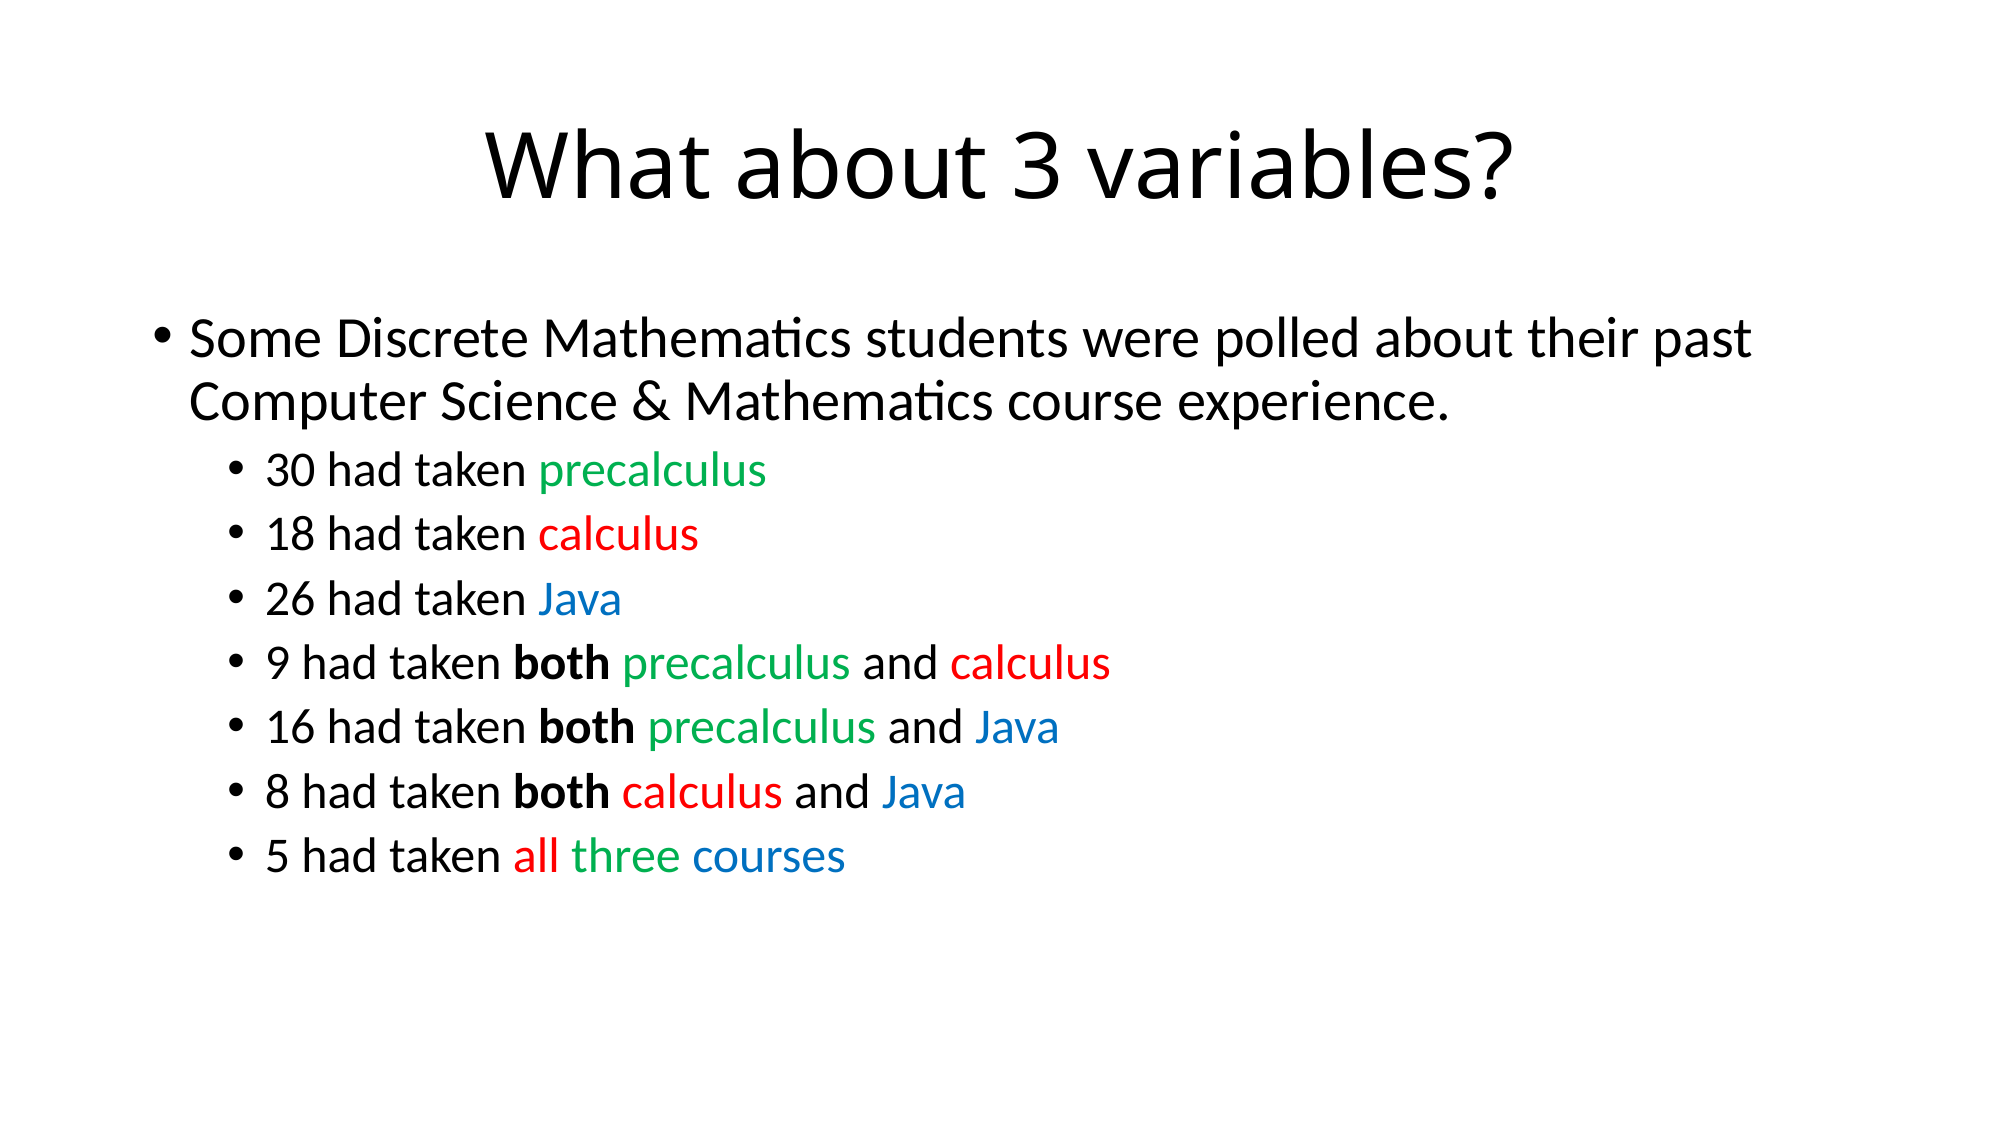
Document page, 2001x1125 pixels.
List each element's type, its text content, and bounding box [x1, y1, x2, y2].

list Some Discrete Mathematics students were polled about their past Computer Science & Mathematics course experience. 30 had taken precalculus 18 had taken calculus 26 had taken Java 9 had taken both precalculus and calculus 16 had taken both precalculus and Java 8 had taken both calculus and Java 5 had taken all three courses [137, 299, 1863, 1014]
title What about 3 variables? [137, 59, 1863, 278]
